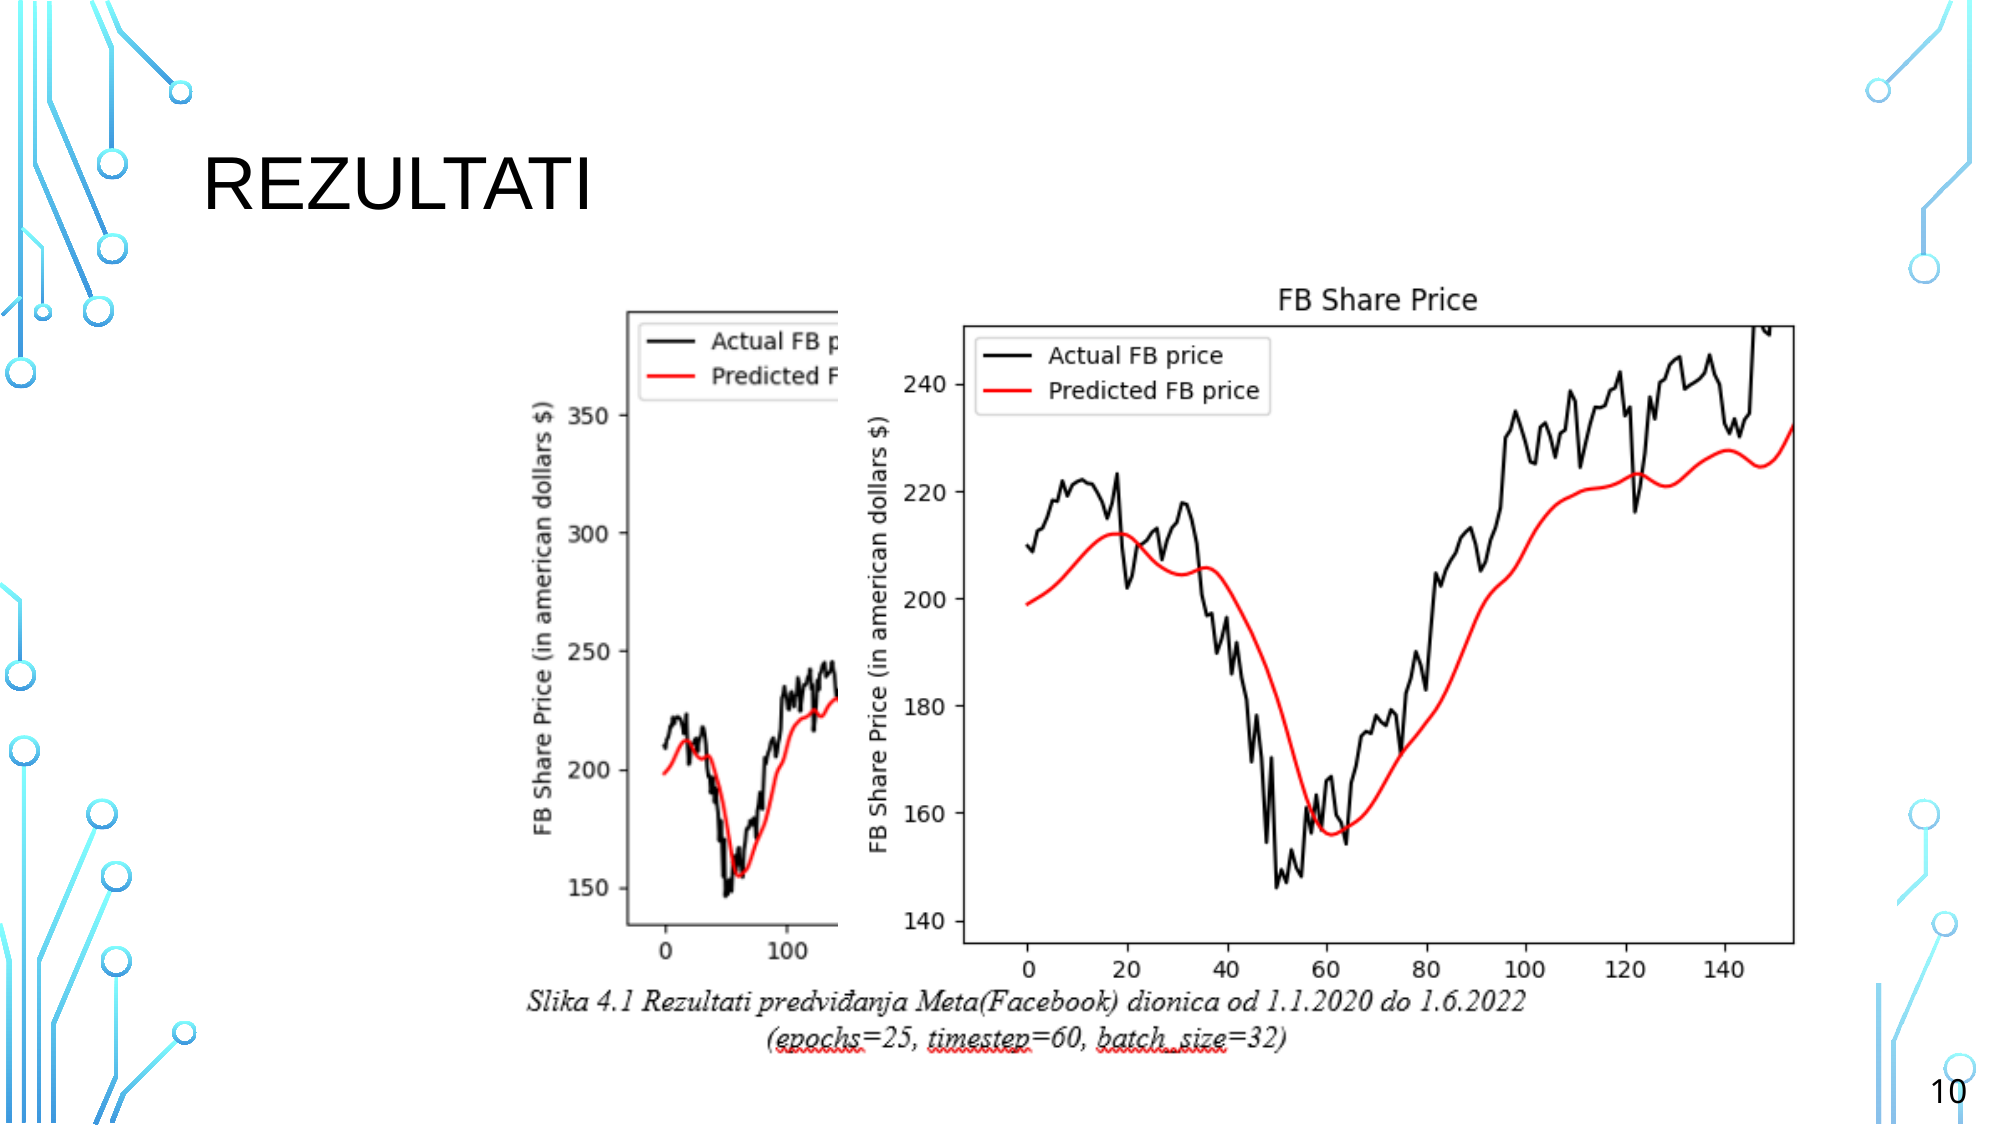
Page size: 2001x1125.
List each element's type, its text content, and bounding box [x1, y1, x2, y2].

picture [473, 216, 1897, 1090]
text_box 10 [1896, 1054, 2000, 1125]
title Rezultati [187, 63, 1813, 307]
